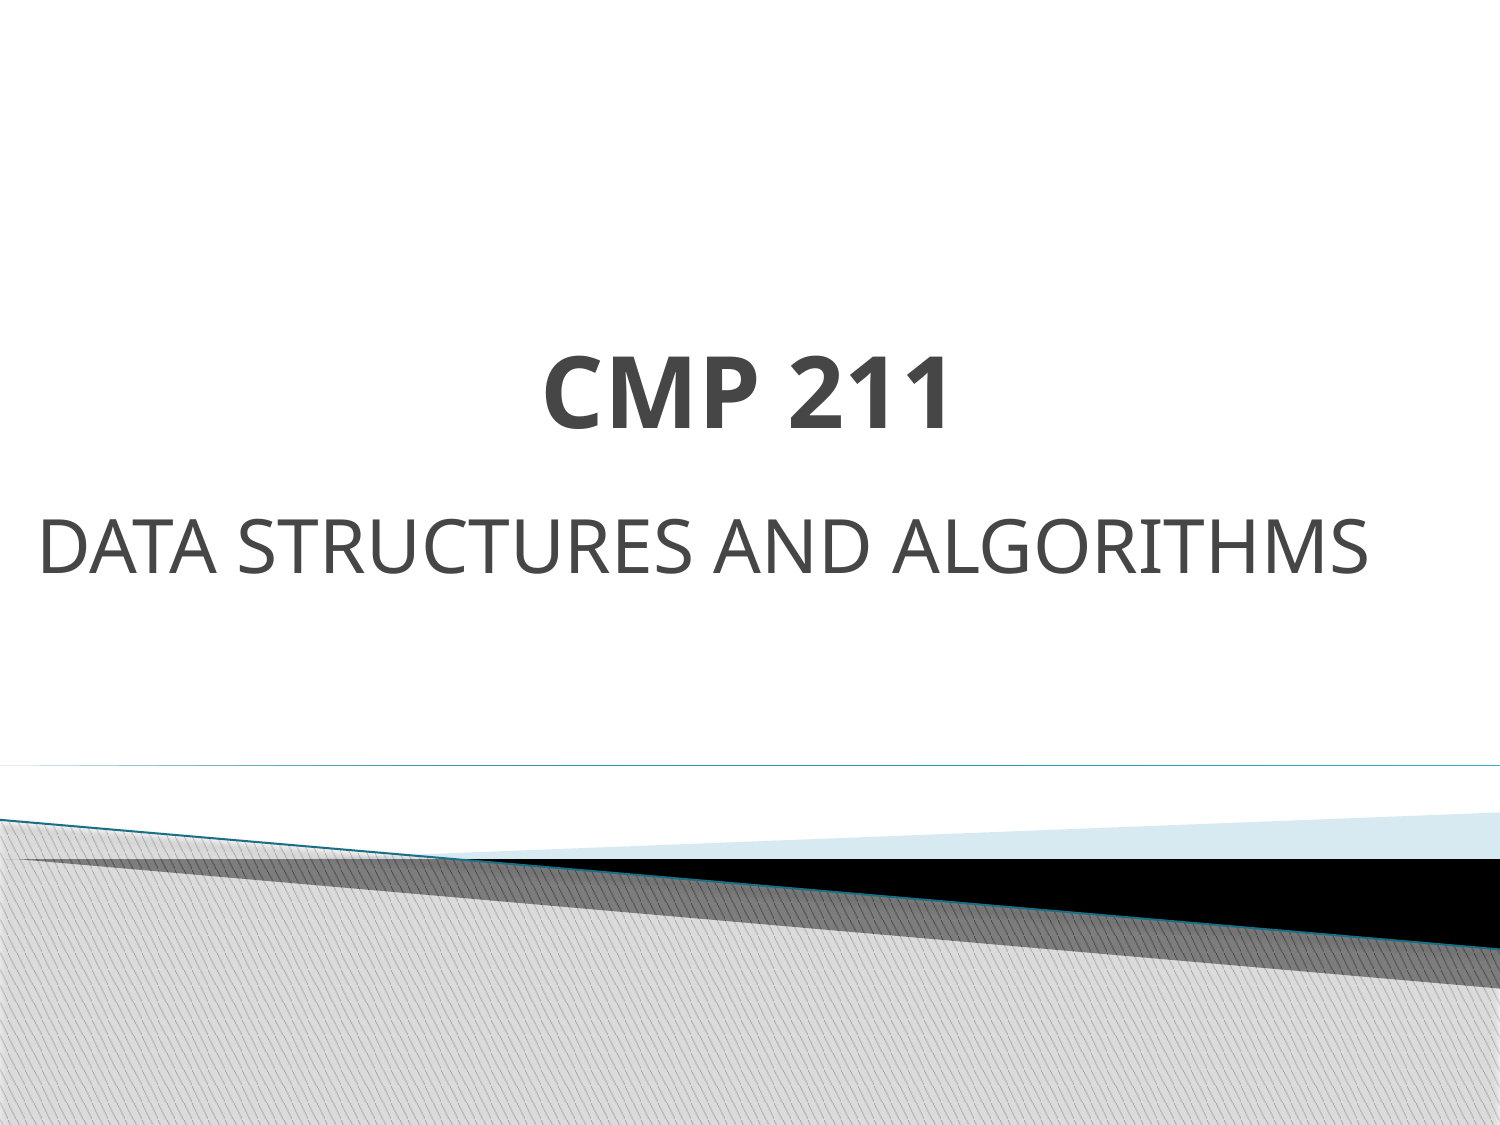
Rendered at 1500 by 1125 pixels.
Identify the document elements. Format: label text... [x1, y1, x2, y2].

picture [5, 859, 1500, 989]
subtitle DATA STRUCTURES AND ALGORITHMS [29, 491, 1447, 799]
title CMP 211 [112, 172, 1388, 457]
